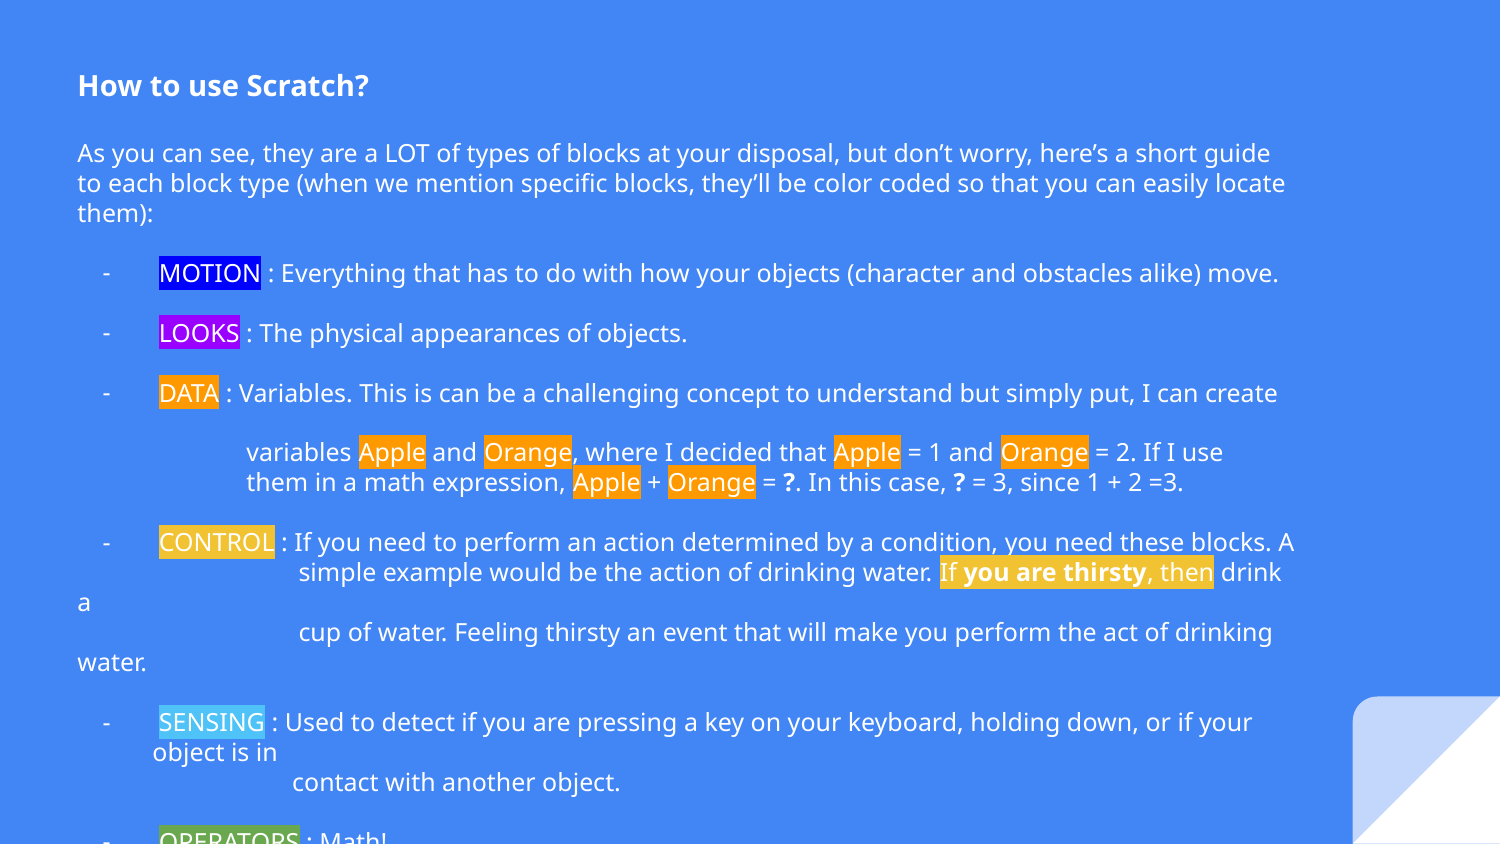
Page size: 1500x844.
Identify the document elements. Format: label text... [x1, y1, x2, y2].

text_box How to use Scratch? As you can see, they are a LOT of types of blocks at your disposal, but don’t worry, here’s a short guide to each block type (when we mention specific blocks, they’ll be color coded so that you can easily locate them): MOTION : Everything that has to do with how your objects (character and obstacles alike) move. LOOKS : The physical appearances of objects. DATA : Variables. This is can be a challenging concept to understand but simply put, I can create variables Apple and Orange, where I decided that Apple = 1 and Orange = 2. If I use them in a math expression, Apple + Orange = ?. In this case, ? = 3, since 1 + 2 =3. CONTROL : If you need to perform an action determined by a condition, you need these blocks. A simple example would be the action of drinking water. If you are thirsty, then drink a cup of water. Feeling thirsty an event that will make you perform the act of drinking water. SENSING : Used to detect if you are pressing a key on your keyboard, holding down, or if your object is in contact with another object. OPERATORS : Math! As for the remaining block types, you don’t need to know them for this project. [62, 52, 1317, 789]
